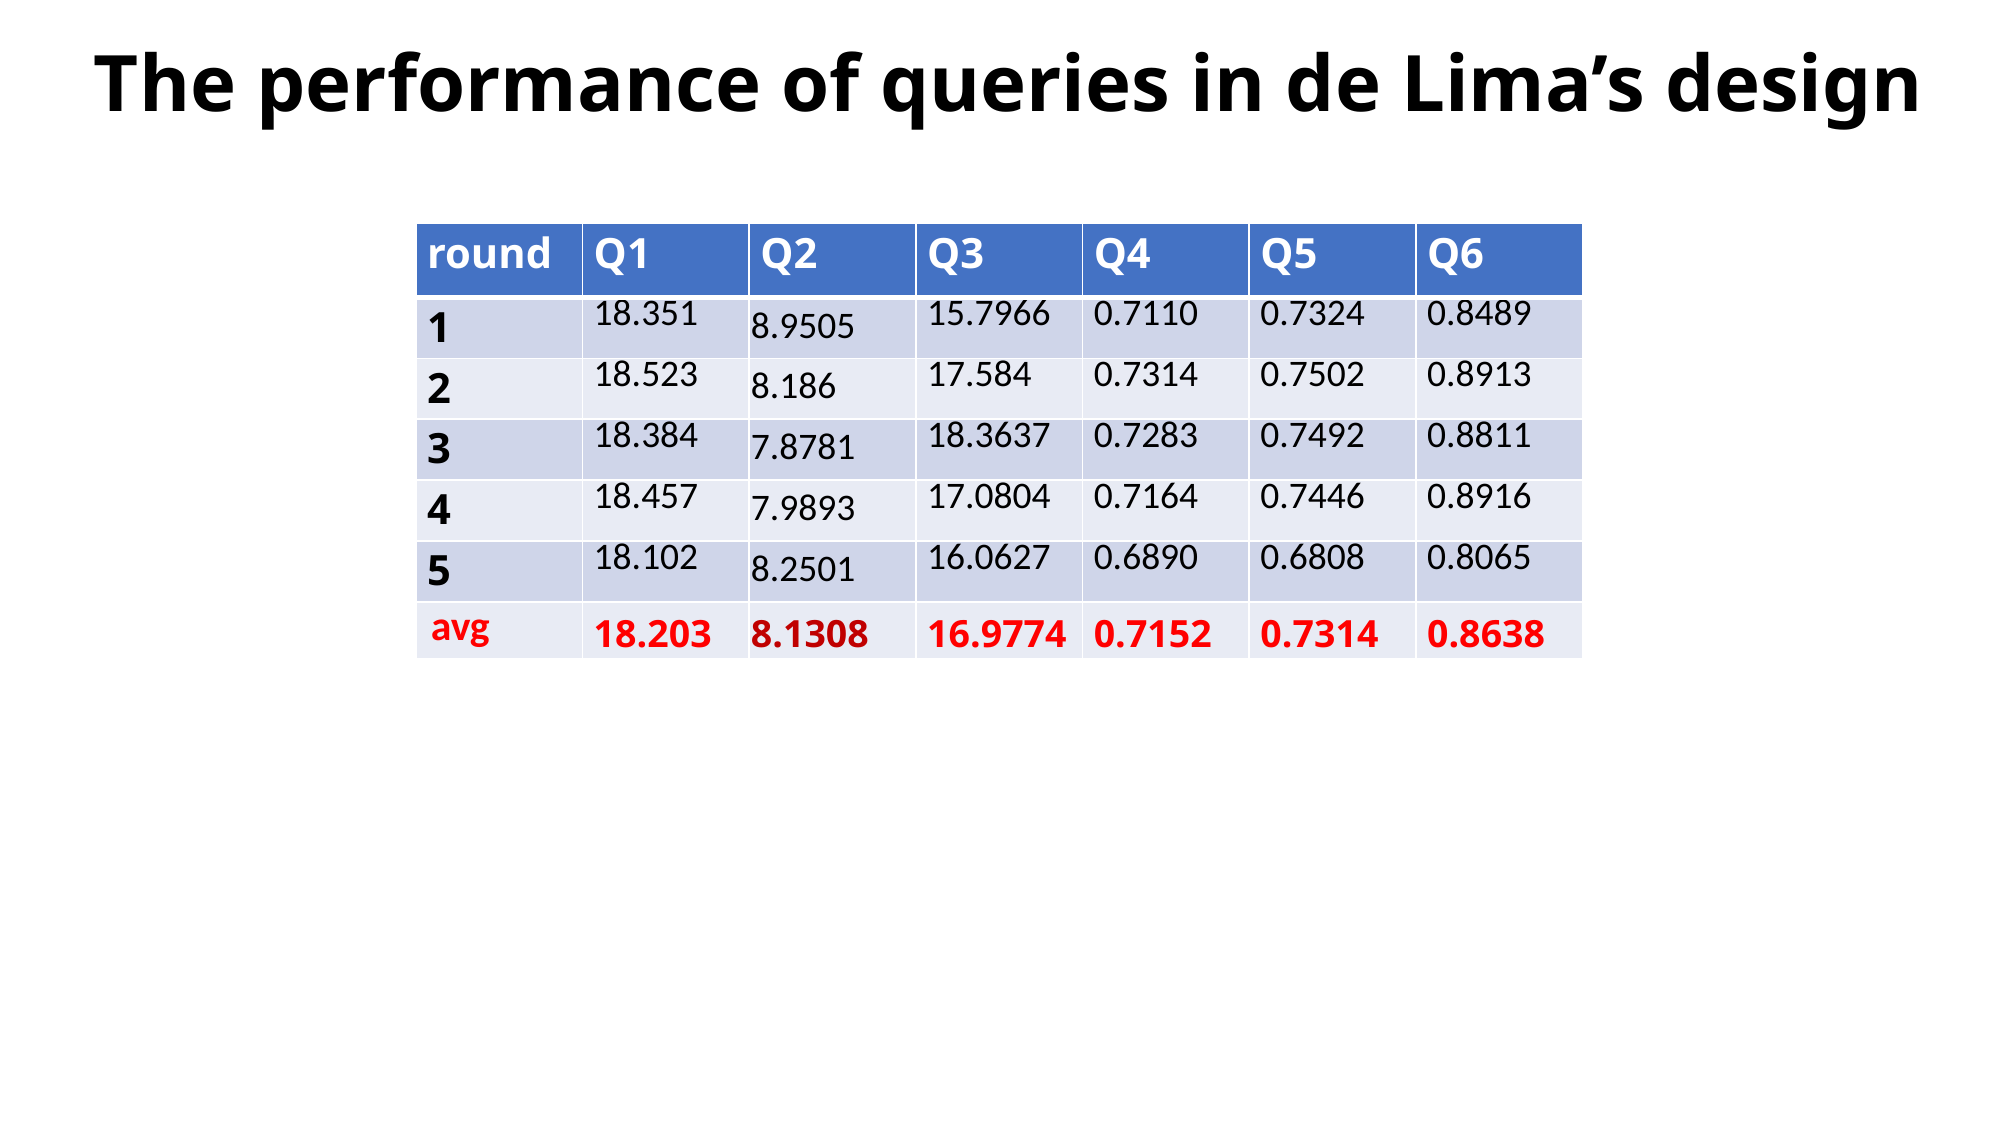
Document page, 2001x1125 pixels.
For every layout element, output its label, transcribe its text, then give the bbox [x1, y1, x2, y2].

table_cell 18.351 [583, 300, 748, 358]
table_cell 15.7966 [917, 300, 1082, 358]
table_cell 0.8811 [1417, 420, 1582, 479]
table_cell 0.8638 [1417, 603, 1582, 658]
table_header Q6 [1417, 224, 1582, 295]
table_header Q2 [750, 224, 915, 295]
table_cell 18.384 [583, 420, 748, 479]
table_cell 16.0627 [917, 542, 1082, 601]
table_cell 8.9505 [750, 300, 915, 358]
table_cell 0.7502 [1250, 359, 1415, 418]
table_cell 1 [417, 300, 582, 358]
table_cell 5 [417, 542, 582, 601]
table_cell 0.7314 [1250, 603, 1415, 658]
table_cell 0.8913 [1417, 359, 1582, 418]
table_cell 0.7164 [1083, 481, 1248, 540]
table_cell 0.7314 [1083, 359, 1248, 418]
table_cell 18.102 [583, 542, 748, 601]
table_cell 18.457 [583, 481, 748, 540]
table_cell 17.0804 [917, 481, 1082, 540]
table_cell 7.9893 [750, 481, 915, 540]
table_header Q5 [1250, 224, 1415, 295]
table_header Q3 [917, 224, 1082, 295]
table_cell 16.9774 [917, 603, 1082, 658]
table_cell 17.584 [917, 359, 1082, 418]
table_cell 0.7152 [1083, 603, 1248, 658]
table_cell 0.8916 [1417, 481, 1582, 540]
table_header Q4 [1083, 224, 1248, 295]
table_cell 18.523 [583, 359, 748, 418]
table_cell 2 [417, 359, 582, 418]
table_cell 4 [417, 481, 582, 540]
table_cell 0.7283 [1083, 420, 1248, 479]
table_cell 7.8781 [750, 420, 915, 479]
table_cell 8.2501 [750, 542, 915, 601]
table_header round [417, 224, 582, 295]
table_cell 0.7492 [1250, 420, 1415, 479]
table_cell 0.7110 [1083, 300, 1248, 358]
table_header Q1 [583, 224, 748, 295]
table_cell 18.203 [583, 603, 748, 658]
table_cell 0.6808 [1250, 542, 1415, 601]
table_cell 0.8065 [1417, 542, 1582, 601]
table_cell 18.3637 [917, 420, 1082, 479]
table_cell 0.6890 [1083, 542, 1248, 601]
table_cell 8.186 [750, 359, 915, 418]
table_cell 0.7446 [1250, 481, 1415, 540]
title The performance of queries in de Lima’s design [50, 35, 1949, 137]
table_cell avg [417, 603, 582, 658]
table_cell 3 [417, 420, 582, 479]
table_cell 0.8489 [1417, 300, 1582, 358]
table_cell 0.7324 [1250, 300, 1415, 358]
table_cell 8.1308 [750, 603, 915, 658]
